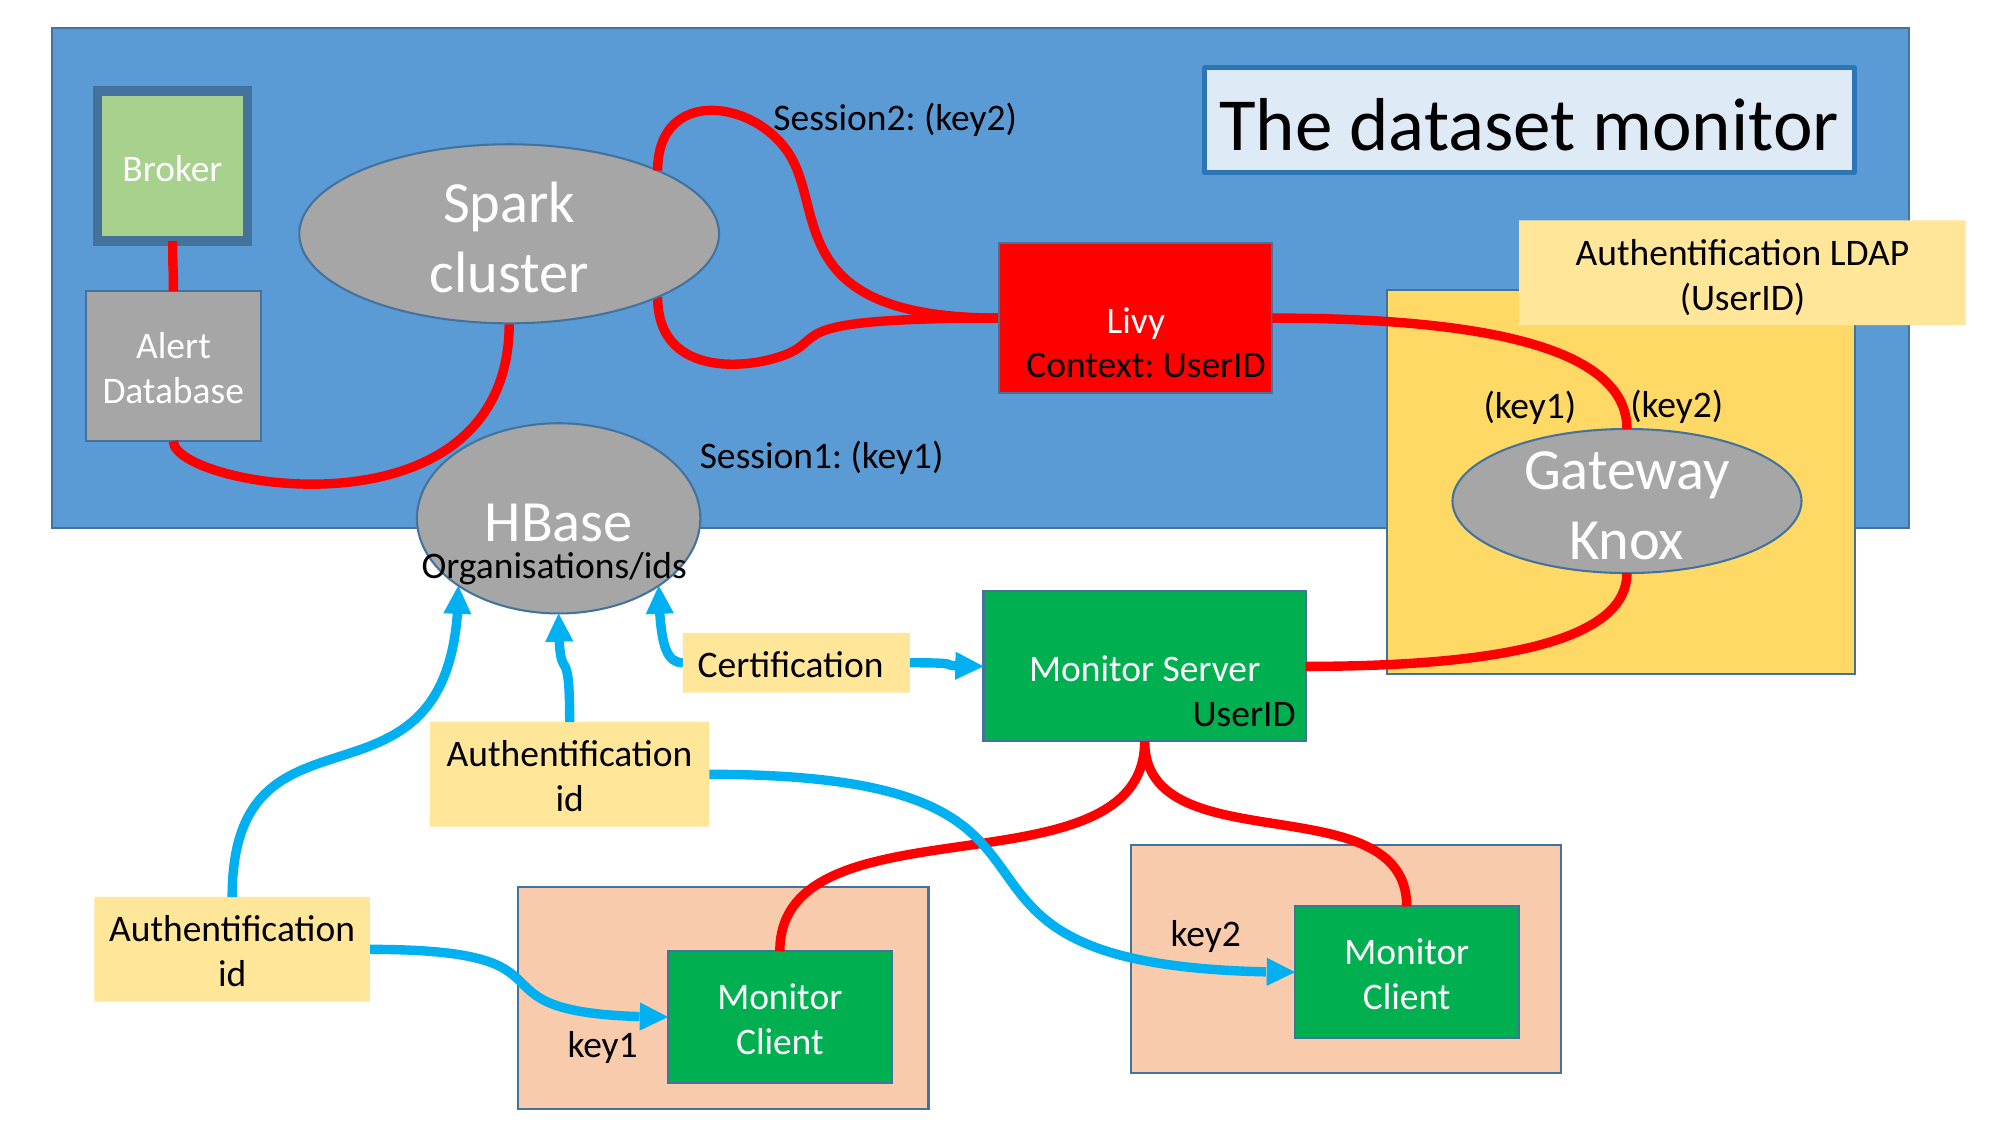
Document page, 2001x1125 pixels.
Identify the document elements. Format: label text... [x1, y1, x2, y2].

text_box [1419, 459, 1514, 781]
text_box key1 [552, 1017, 653, 1073]
text_box Certification [682, 632, 910, 693]
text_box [909, 663, 984, 667]
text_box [983, 591, 1519, 1038]
text_box Spark cluster [303, 143, 657, 325]
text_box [657, 170, 1000, 319]
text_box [667, 741, 1145, 1083]
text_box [371, 949, 668, 1017]
text_box Organisations/ids [406, 534, 715, 594]
text_box Session2: (key2) [758, 85, 1032, 146]
text_box Authentification id [501, 721, 710, 827]
text_box Authentification LDAP (UserID) [1519, 220, 1966, 326]
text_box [1387, 289, 1855, 674]
text_box Broker [97, 90, 249, 242]
text_box The dataset monitor [1204, 67, 1855, 173]
text_box Alert Database [85, 290, 262, 442]
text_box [509, 662, 619, 674]
text_box Authentification id [94, 896, 370, 1002]
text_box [709, 775, 1295, 973]
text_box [282, 214, 401, 551]
text_box Session1: (key1) [685, 423, 959, 483]
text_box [999, 243, 1283, 394]
text_box [51, 27, 1910, 529]
text_box [517, 1017, 930, 1110]
text_box [1145, 844, 1562, 1074]
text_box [1272, 318, 1627, 429]
text_box HBase [470, 594, 647, 615]
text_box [189, 628, 501, 855]
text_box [658, 585, 683, 664]
text_box [517, 886, 667, 949]
text_box HBase [415, 422, 702, 534]
